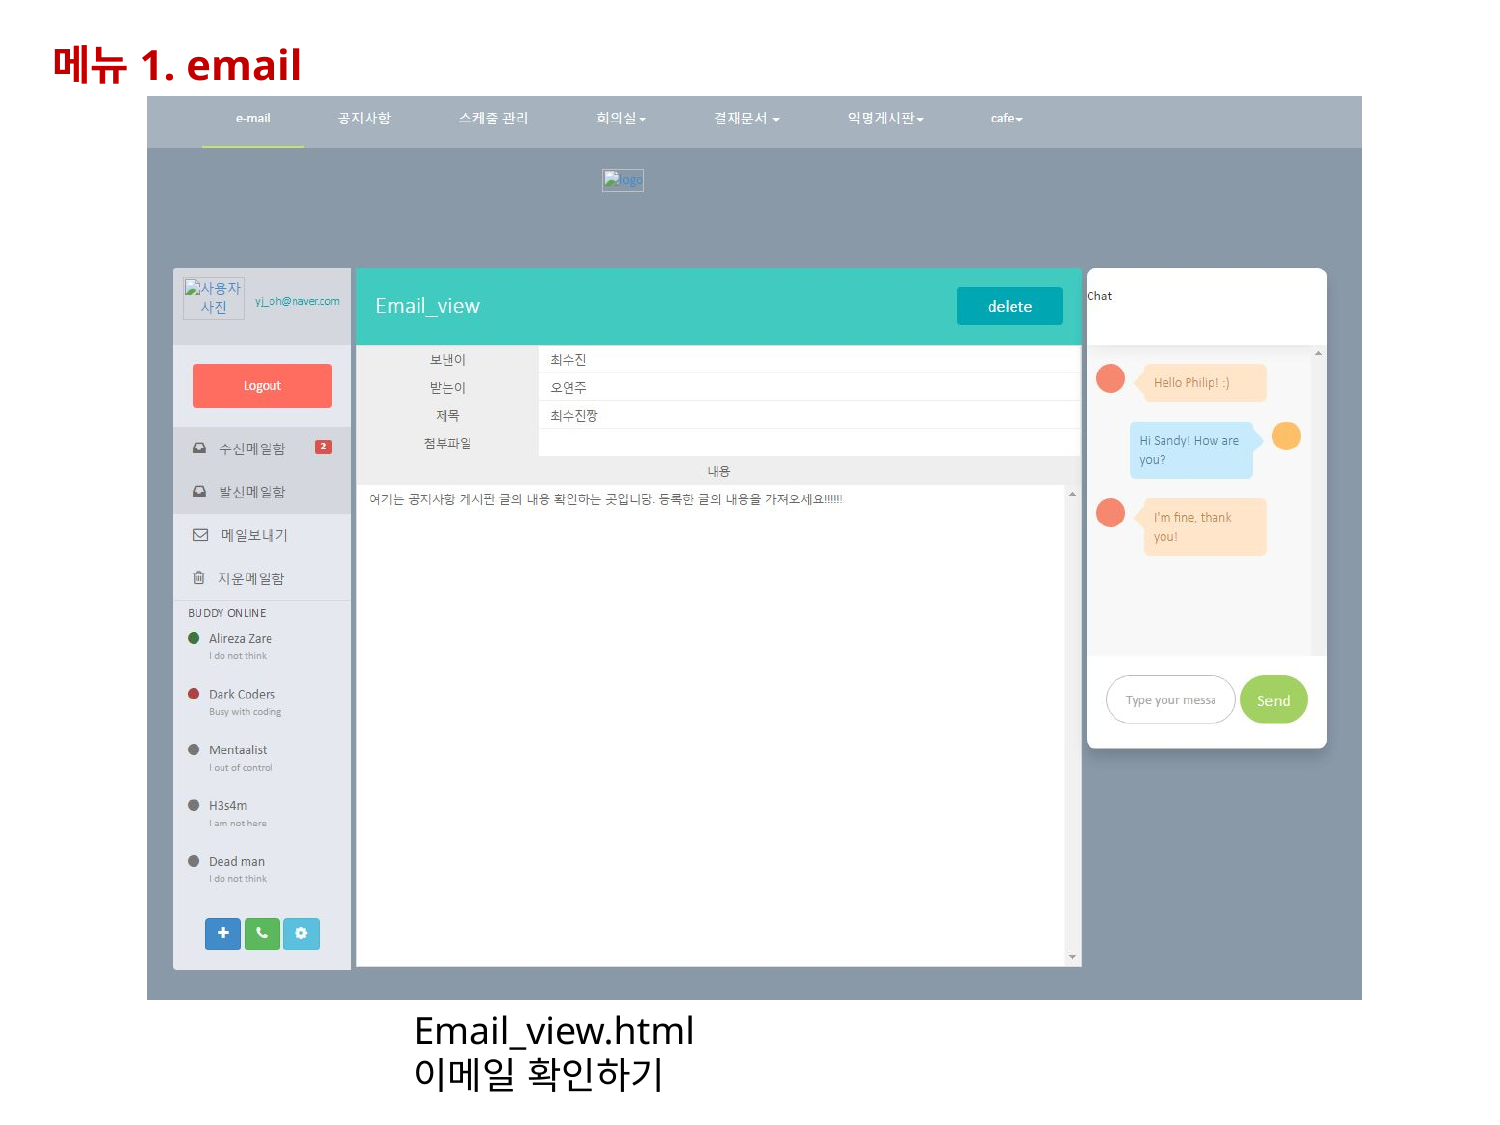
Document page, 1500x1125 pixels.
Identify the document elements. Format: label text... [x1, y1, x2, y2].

text_box Email_view.html 이메일 확인하기 [398, 1008, 710, 1105]
picture [147, 96, 1362, 1000]
text_box 메뉴1. email [37, 30, 318, 96]
